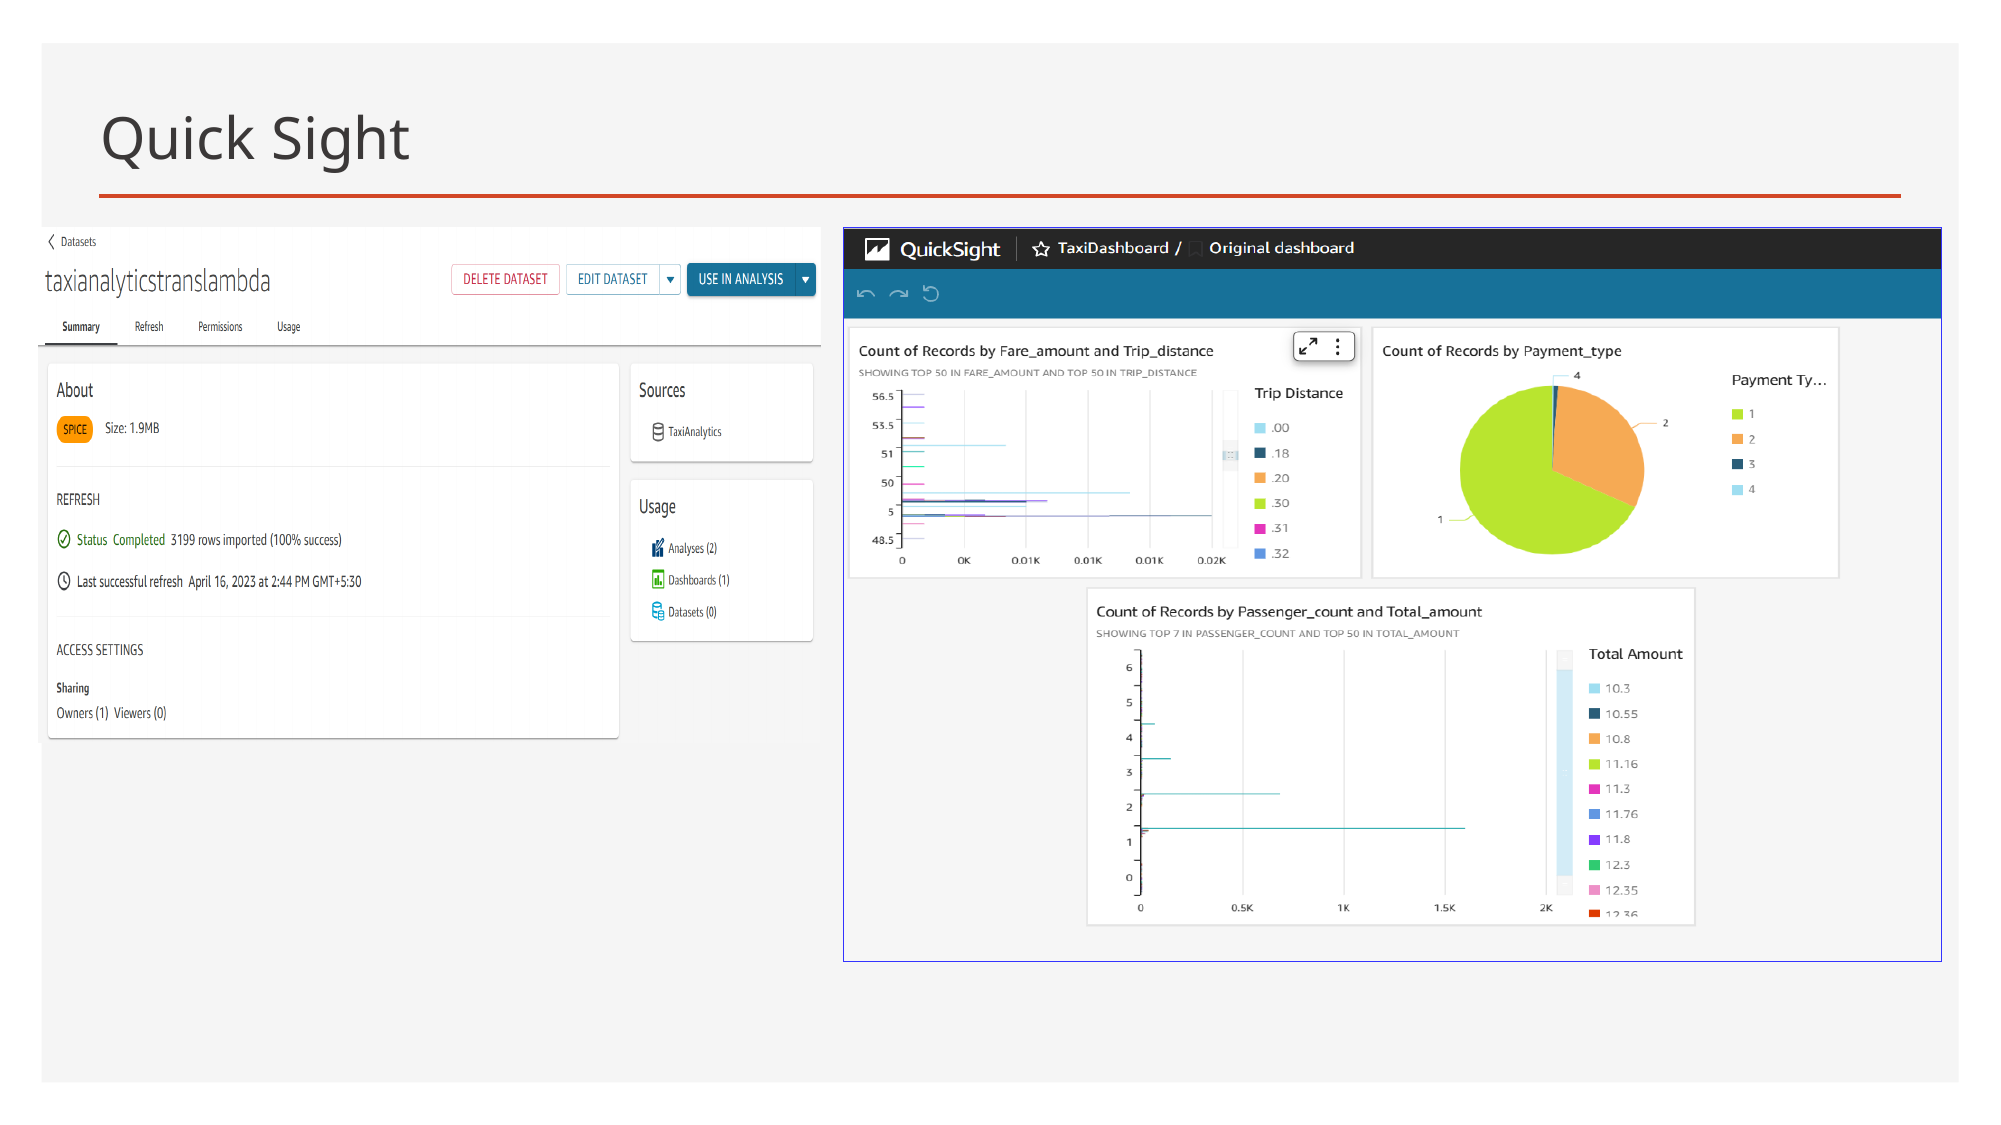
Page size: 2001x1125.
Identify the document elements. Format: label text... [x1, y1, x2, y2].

picture [843, 227, 1942, 962]
title Quick Sight [85, 73, 1214, 179]
picture [38, 227, 821, 743]
